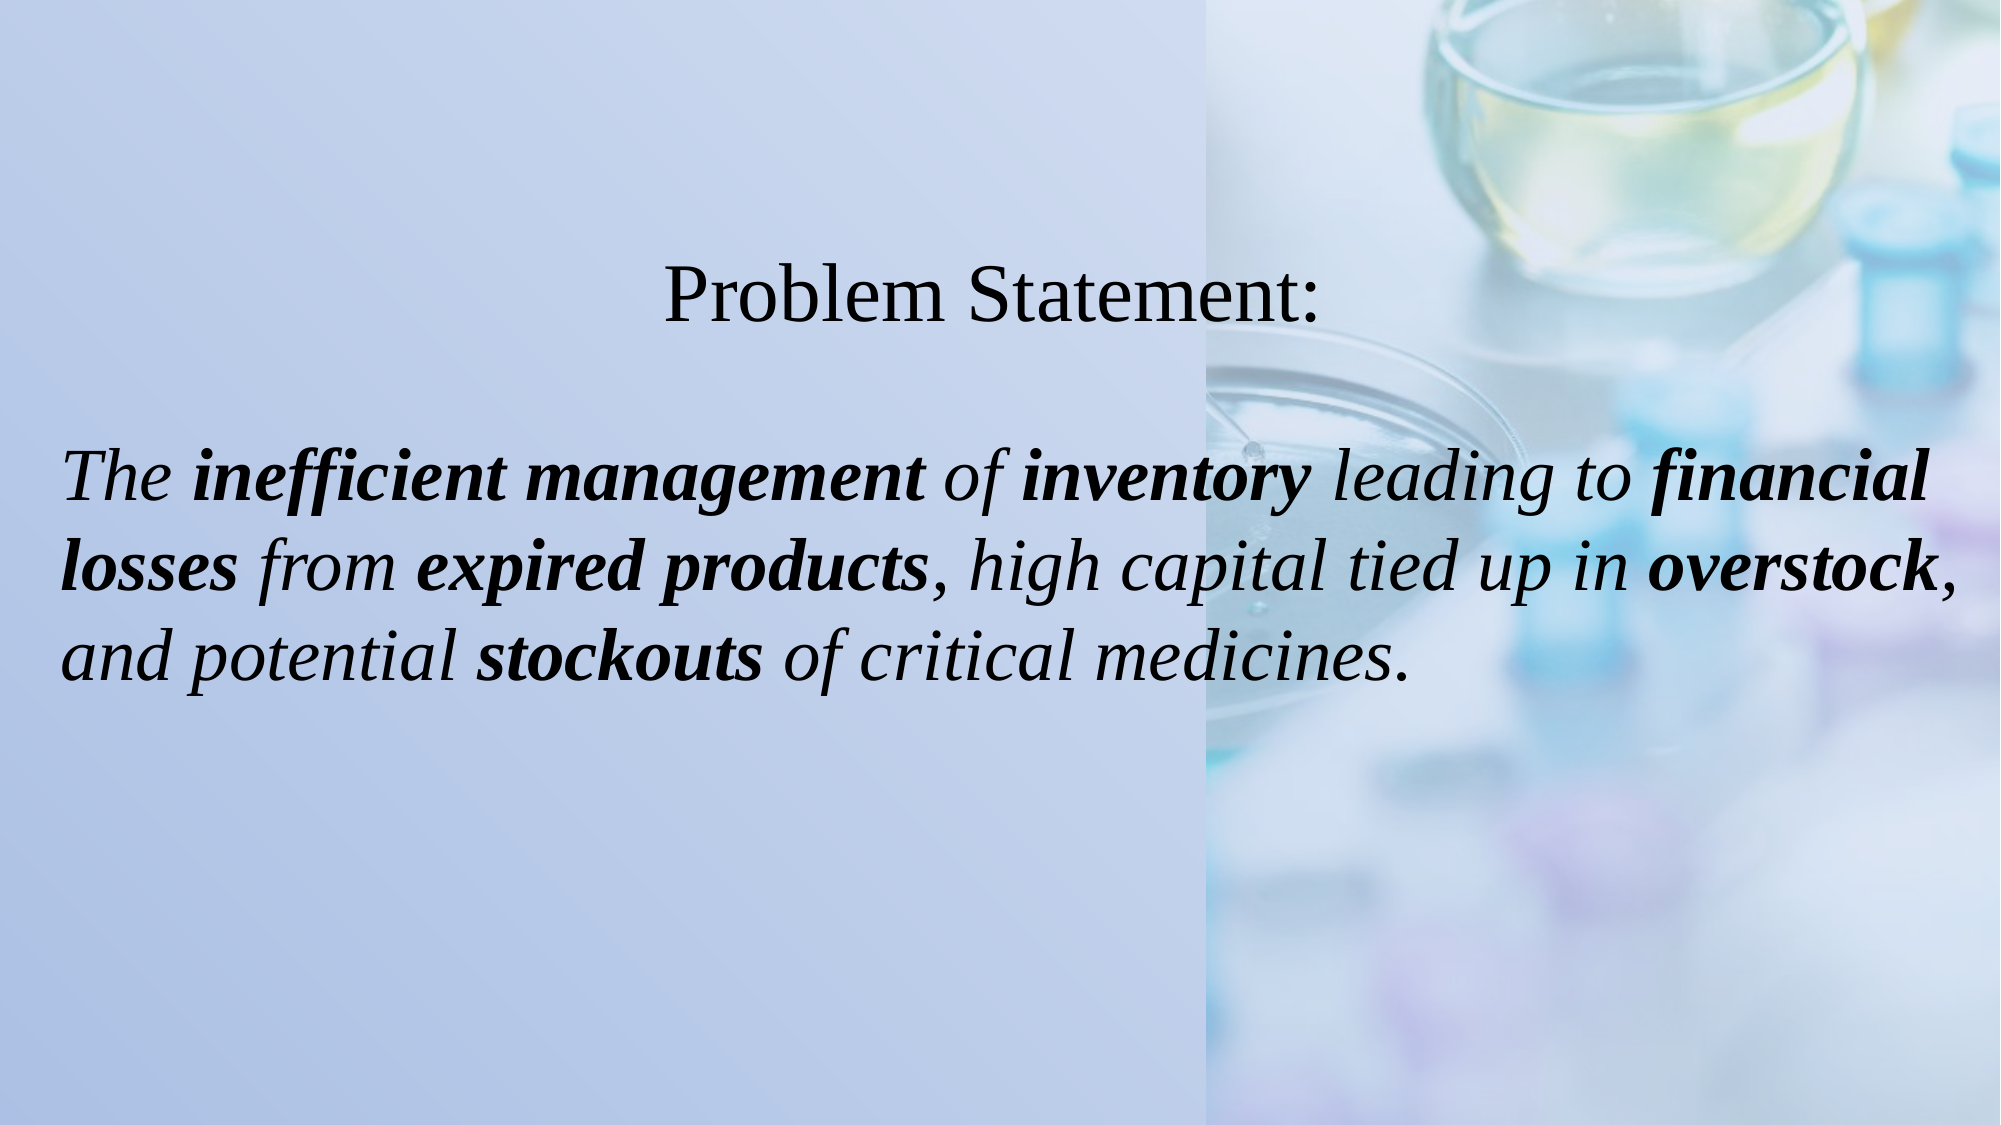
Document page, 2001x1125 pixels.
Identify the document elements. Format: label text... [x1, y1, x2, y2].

text_box Problem Statement: [648, 230, 1206, 353]
text_box The inefficient management of inventory leading to financial losses from expired products, high capital tied up in overstock, and potential stockouts of critical medicines. [45, 418, 1206, 704]
picture [1206, 0, 2000, 1125]
